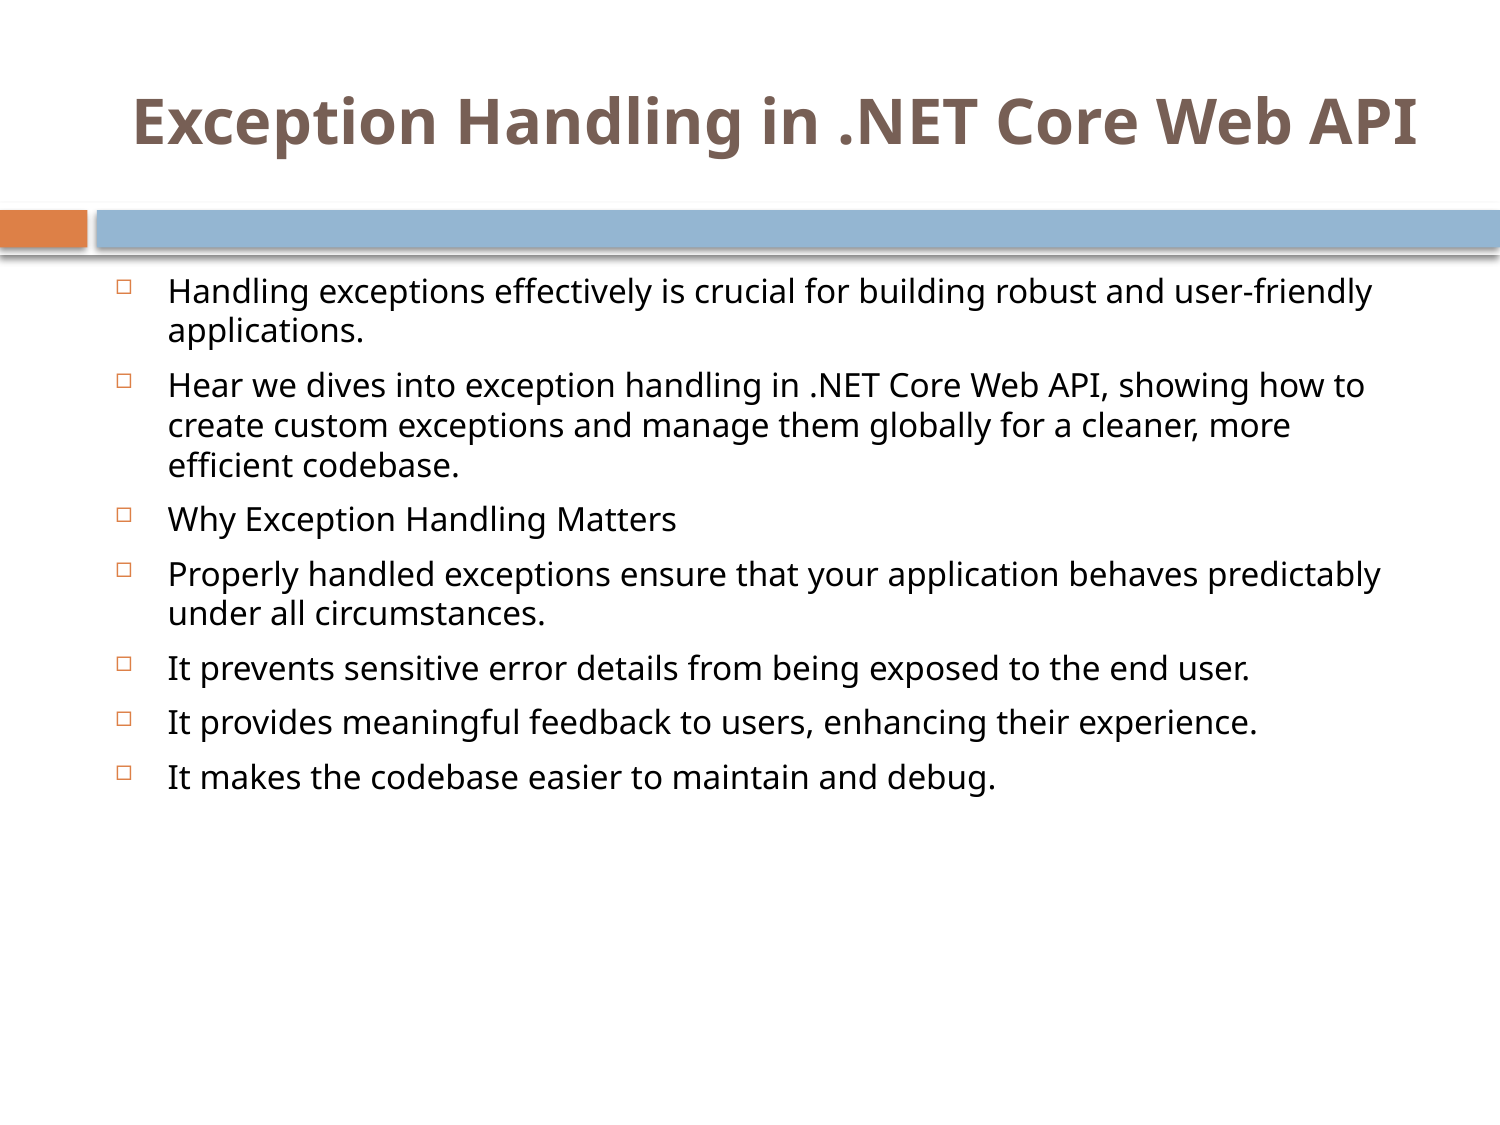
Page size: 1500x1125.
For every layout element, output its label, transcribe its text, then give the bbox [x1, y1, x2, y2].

list Handling exceptions effectively is crucial for building robust and user-friendly applications. Hear we dives into exception handling in .NET Core Web API, showing how to create custom exceptions and manage them globally for a cleaner, more efficient codebase. Why Exception Handling Matters Properly handled exceptions ensure that your application behaves predictably under all circumstances. It prevents sensitive error details from being exposed to the end user. It provides meaningful feedback to users, enhancing their experience. It makes the codebase easier to maintain and debug. [100, 262, 1438, 1000]
title Exception Handling in .NET Core Web API [100, 37, 1438, 200]
